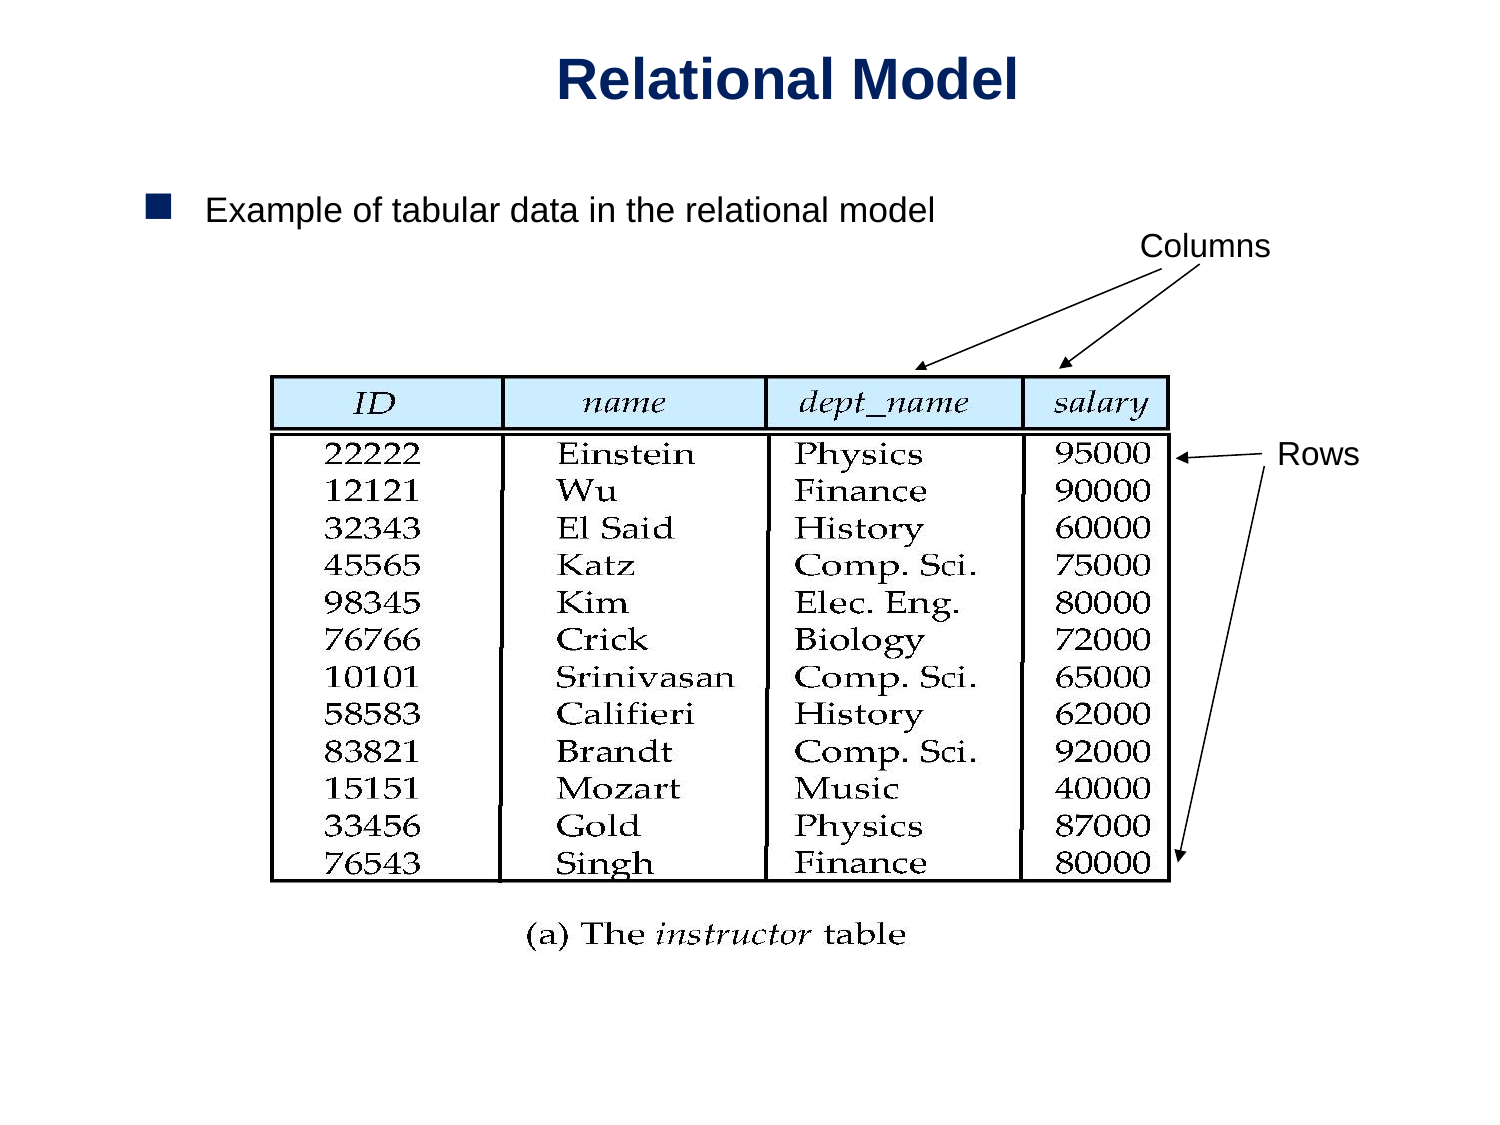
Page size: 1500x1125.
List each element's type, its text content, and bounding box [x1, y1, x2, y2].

text_box [916, 268, 1162, 368]
text_box [1059, 272, 1190, 368]
title Relational Model [125, 18, 1452, 120]
text_box Rows [1262, 424, 1376, 480]
text_box [1177, 466, 1265, 863]
text_box [1177, 451, 1263, 464]
list Example of tabular data in the relational model [133, 179, 1391, 327]
picture [264, 370, 1172, 986]
text_box Columns [1125, 216, 1287, 272]
